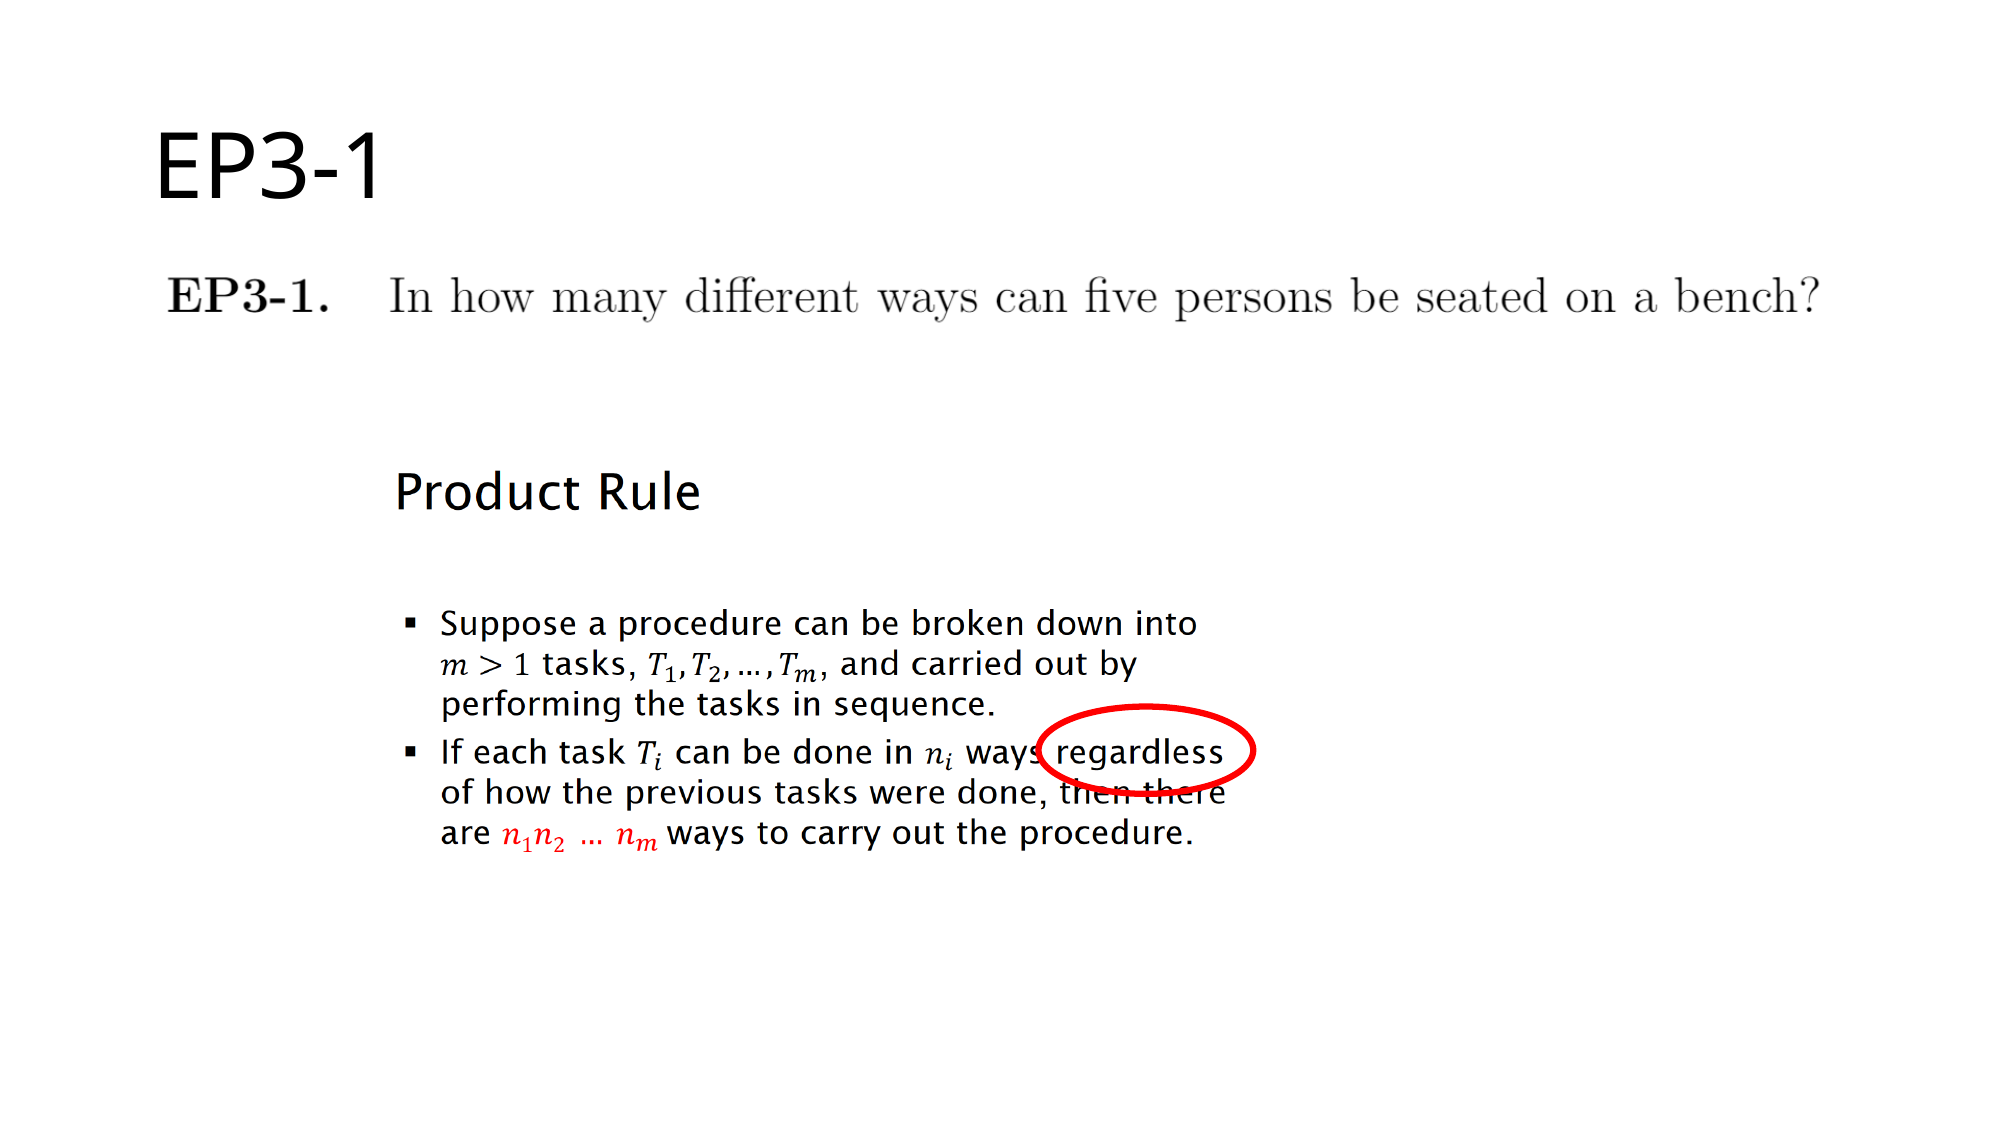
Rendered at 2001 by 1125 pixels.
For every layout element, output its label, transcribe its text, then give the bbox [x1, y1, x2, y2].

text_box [385, 452, 1254, 876]
title EP3-1 [137, 59, 1863, 278]
picture [137, 249, 1858, 335]
